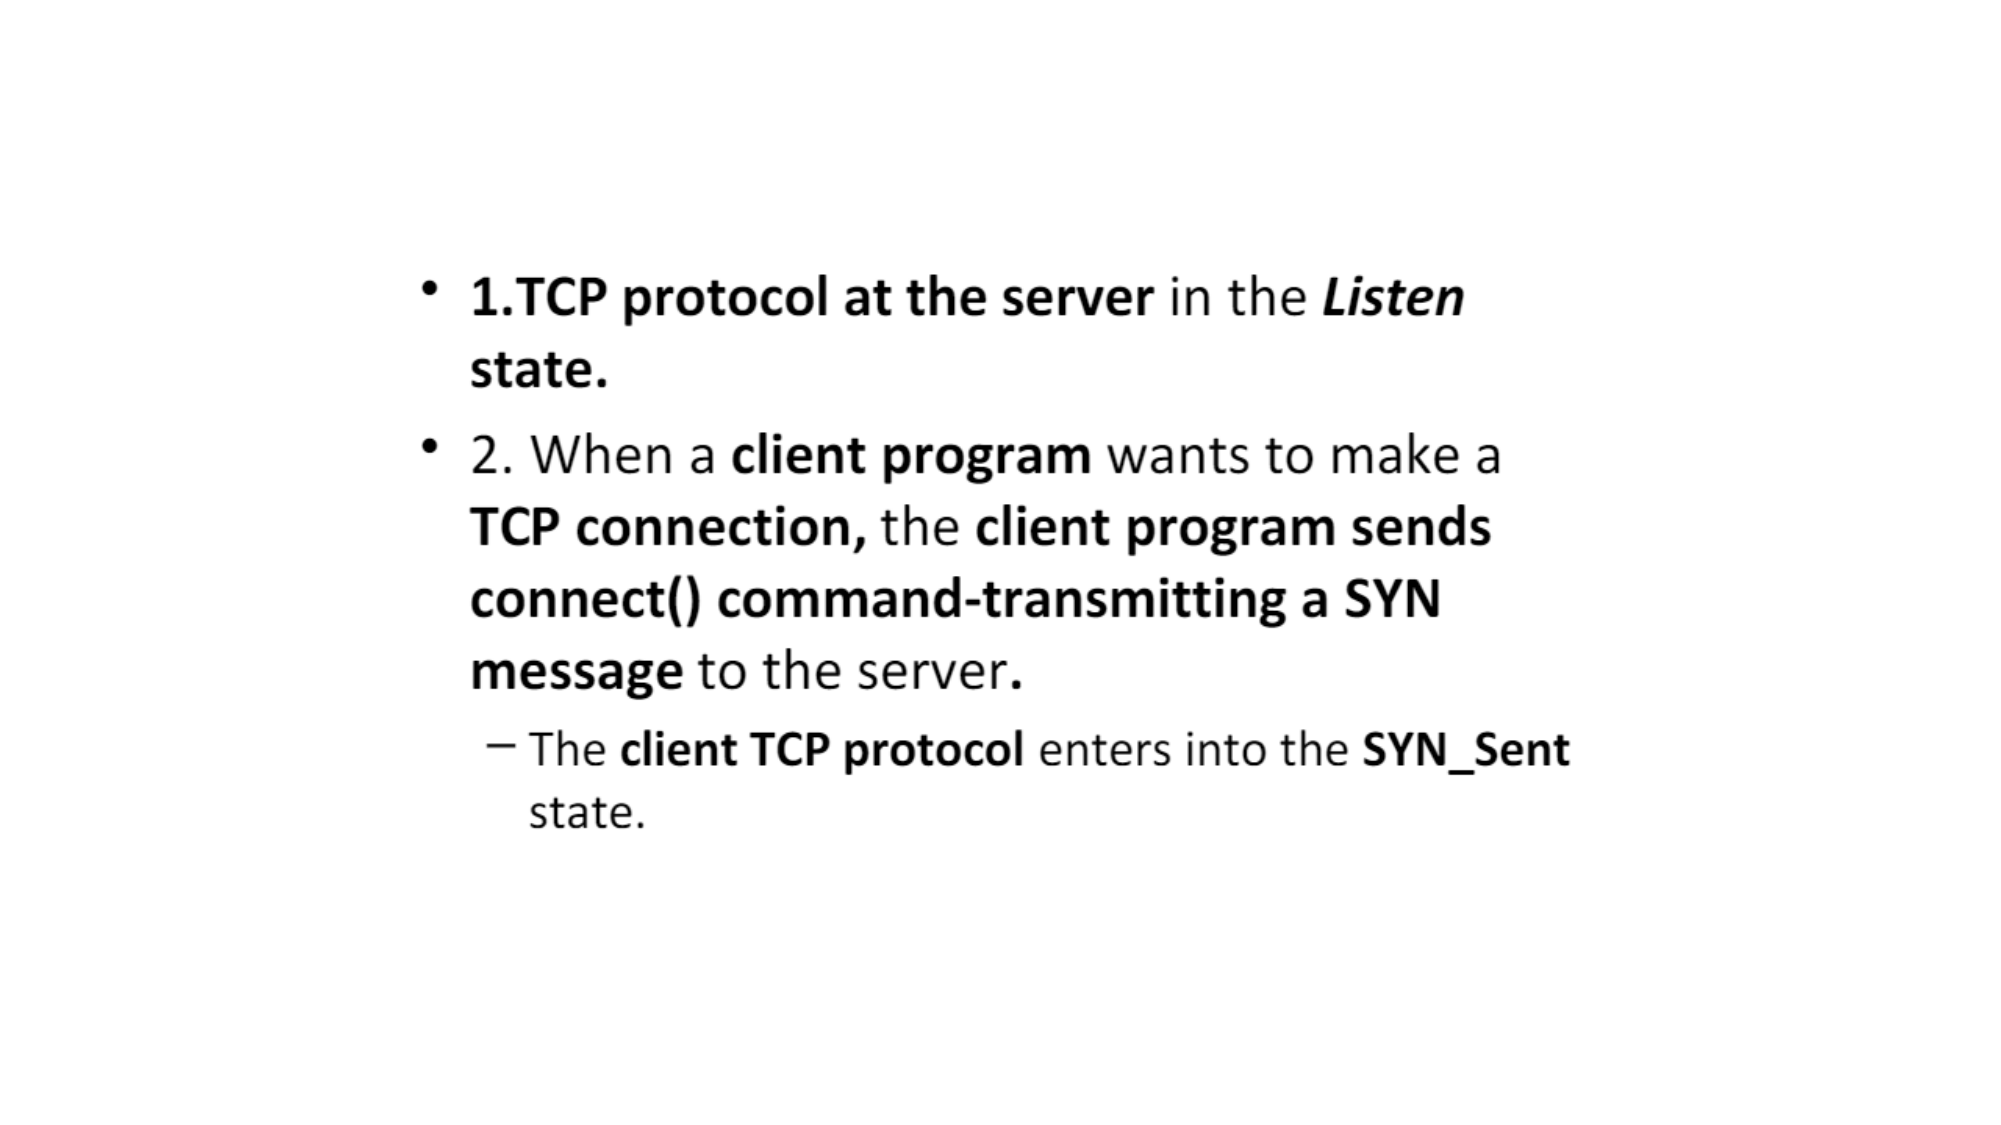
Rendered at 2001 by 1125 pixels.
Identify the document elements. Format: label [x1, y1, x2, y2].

picture [370, 217, 1630, 908]
